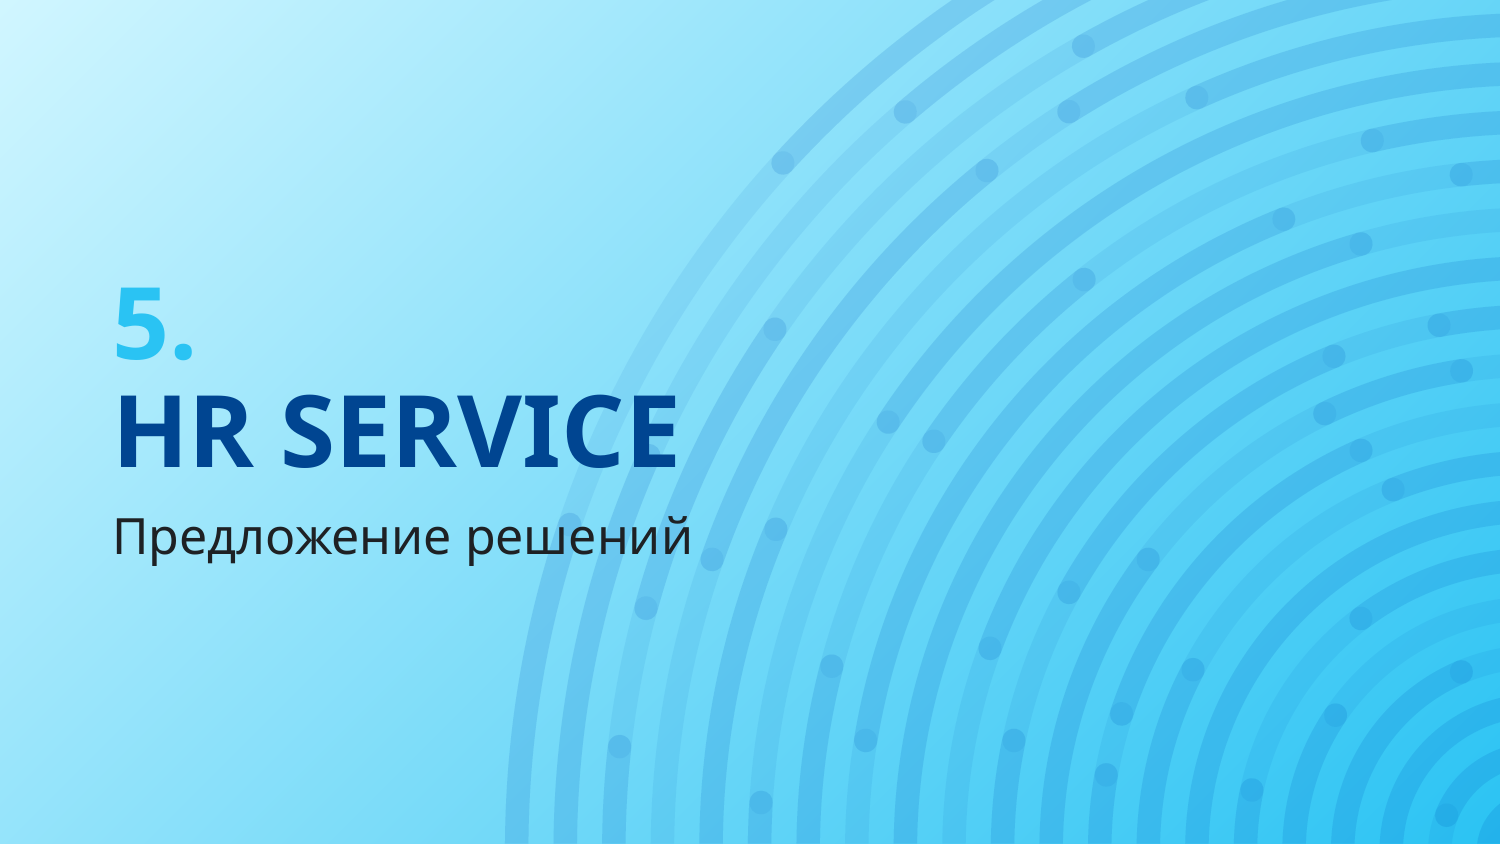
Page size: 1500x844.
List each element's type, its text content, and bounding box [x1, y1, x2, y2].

title 5. HR SERVICE [112, 273, 1388, 489]
subtitle Предложение решений [112, 504, 1388, 571]
